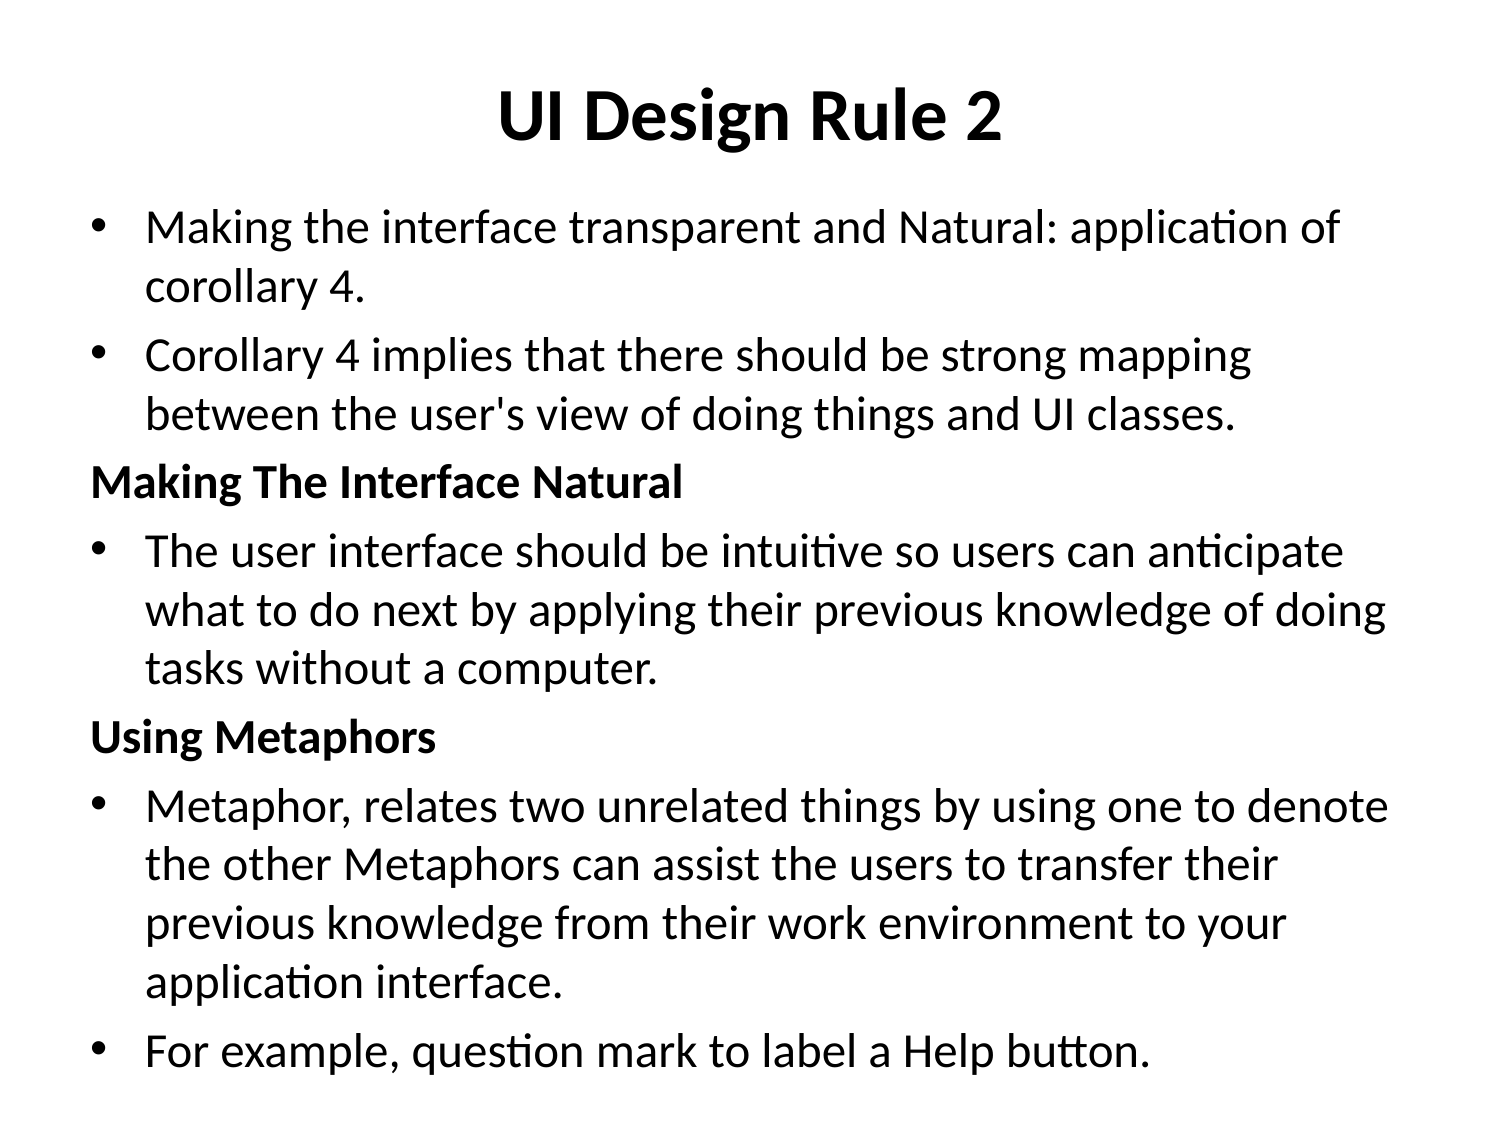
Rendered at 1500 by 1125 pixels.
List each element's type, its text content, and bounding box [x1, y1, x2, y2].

list Making the interface transparent and Natural: application of corollary 4. Corollary 4 implies that there should be strong mapping between the user's view of doing things and UI classes. Making The Interface Natural The user interface should be intuitive so users can anticipate what to do next by applying their previous knowledge of doing tasks without a computer. Using Metaphors Metaphor, relates two unrelated things by using one to denote the other Metaphors can assist the users to transfer their previous knowledge from their work environment to your application interface. For example, question mark to label a Help button. [75, 187, 1425, 1088]
title UI Design Rule 2 [75, 45, 1425, 175]
